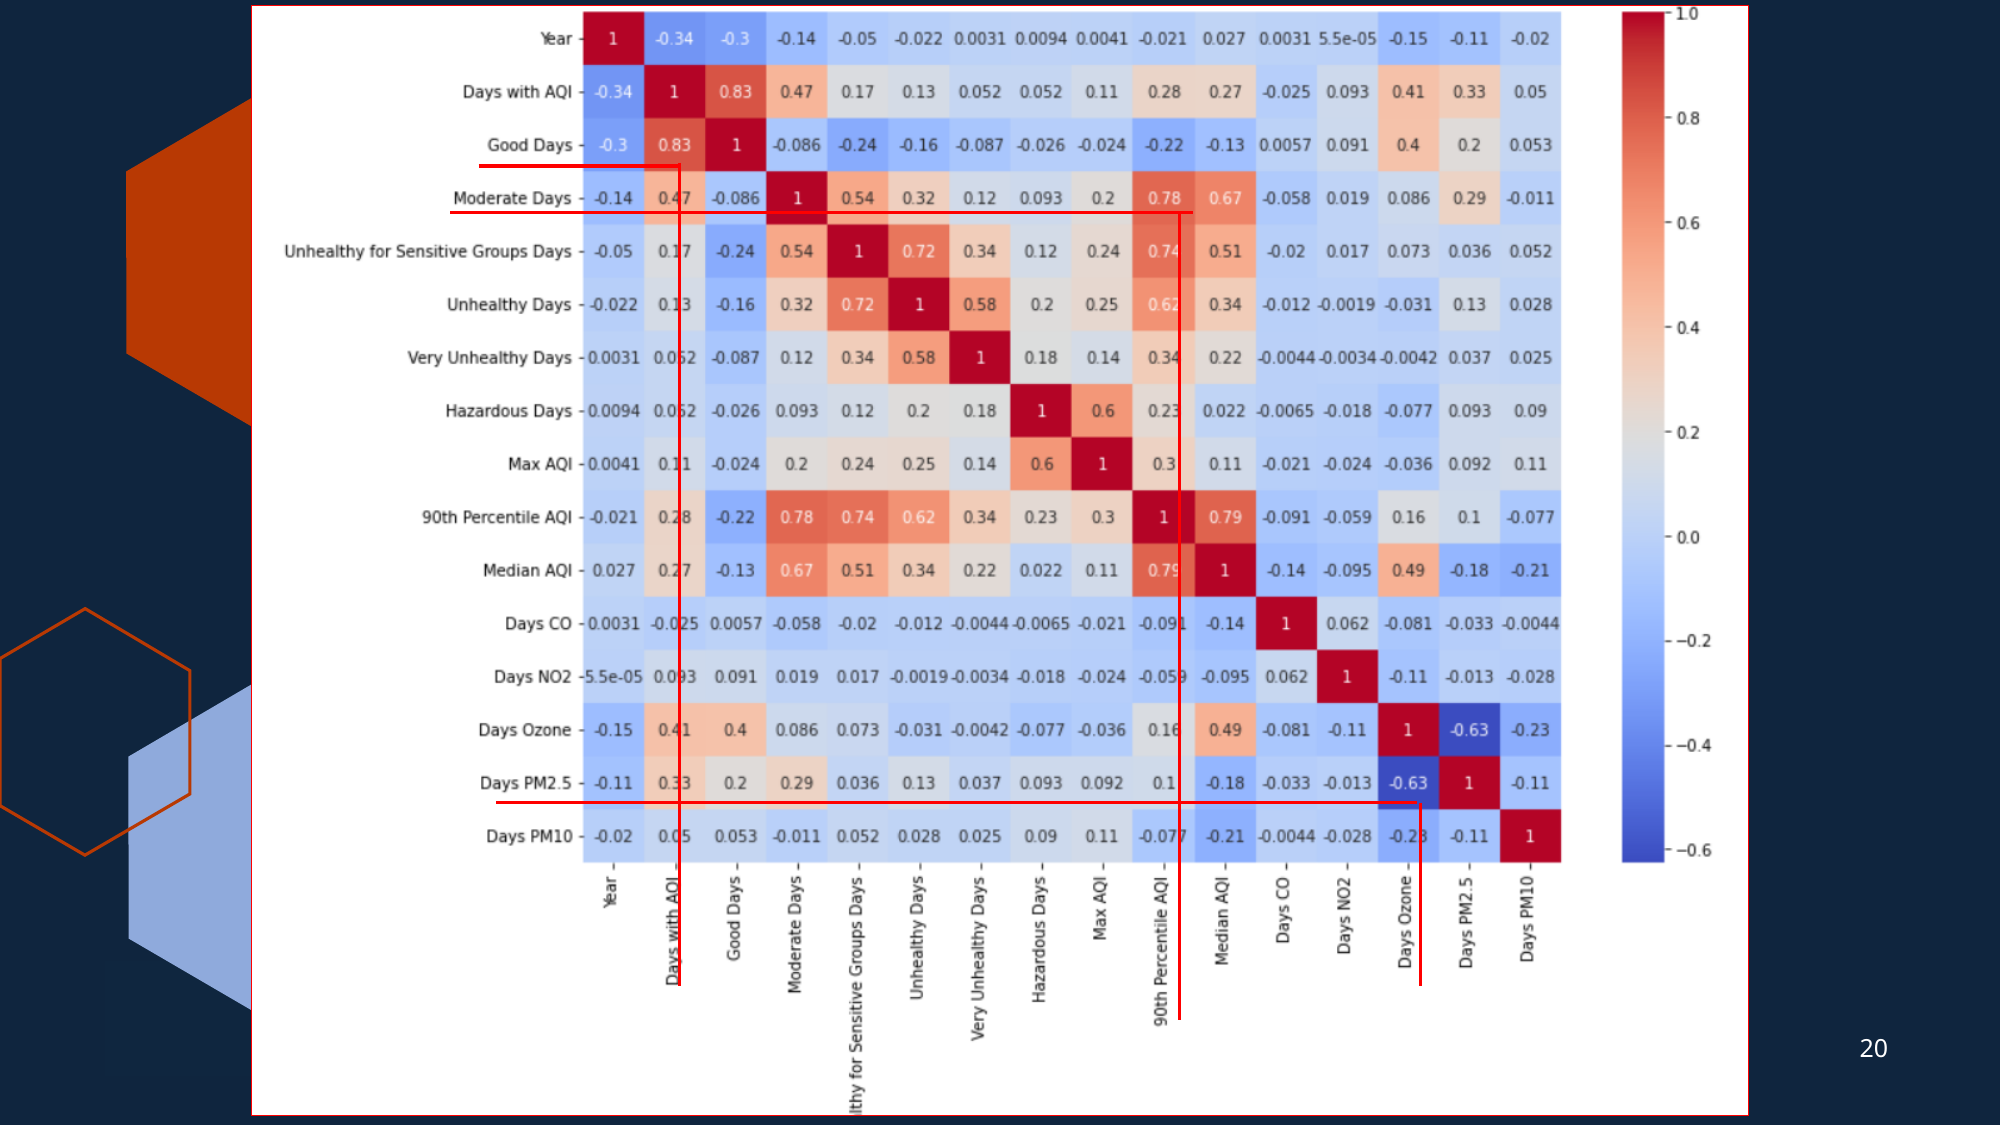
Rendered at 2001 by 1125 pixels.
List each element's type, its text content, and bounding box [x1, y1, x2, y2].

picture [251, 5, 1749, 1116]
text_box 20 [1836, 1019, 1912, 1080]
